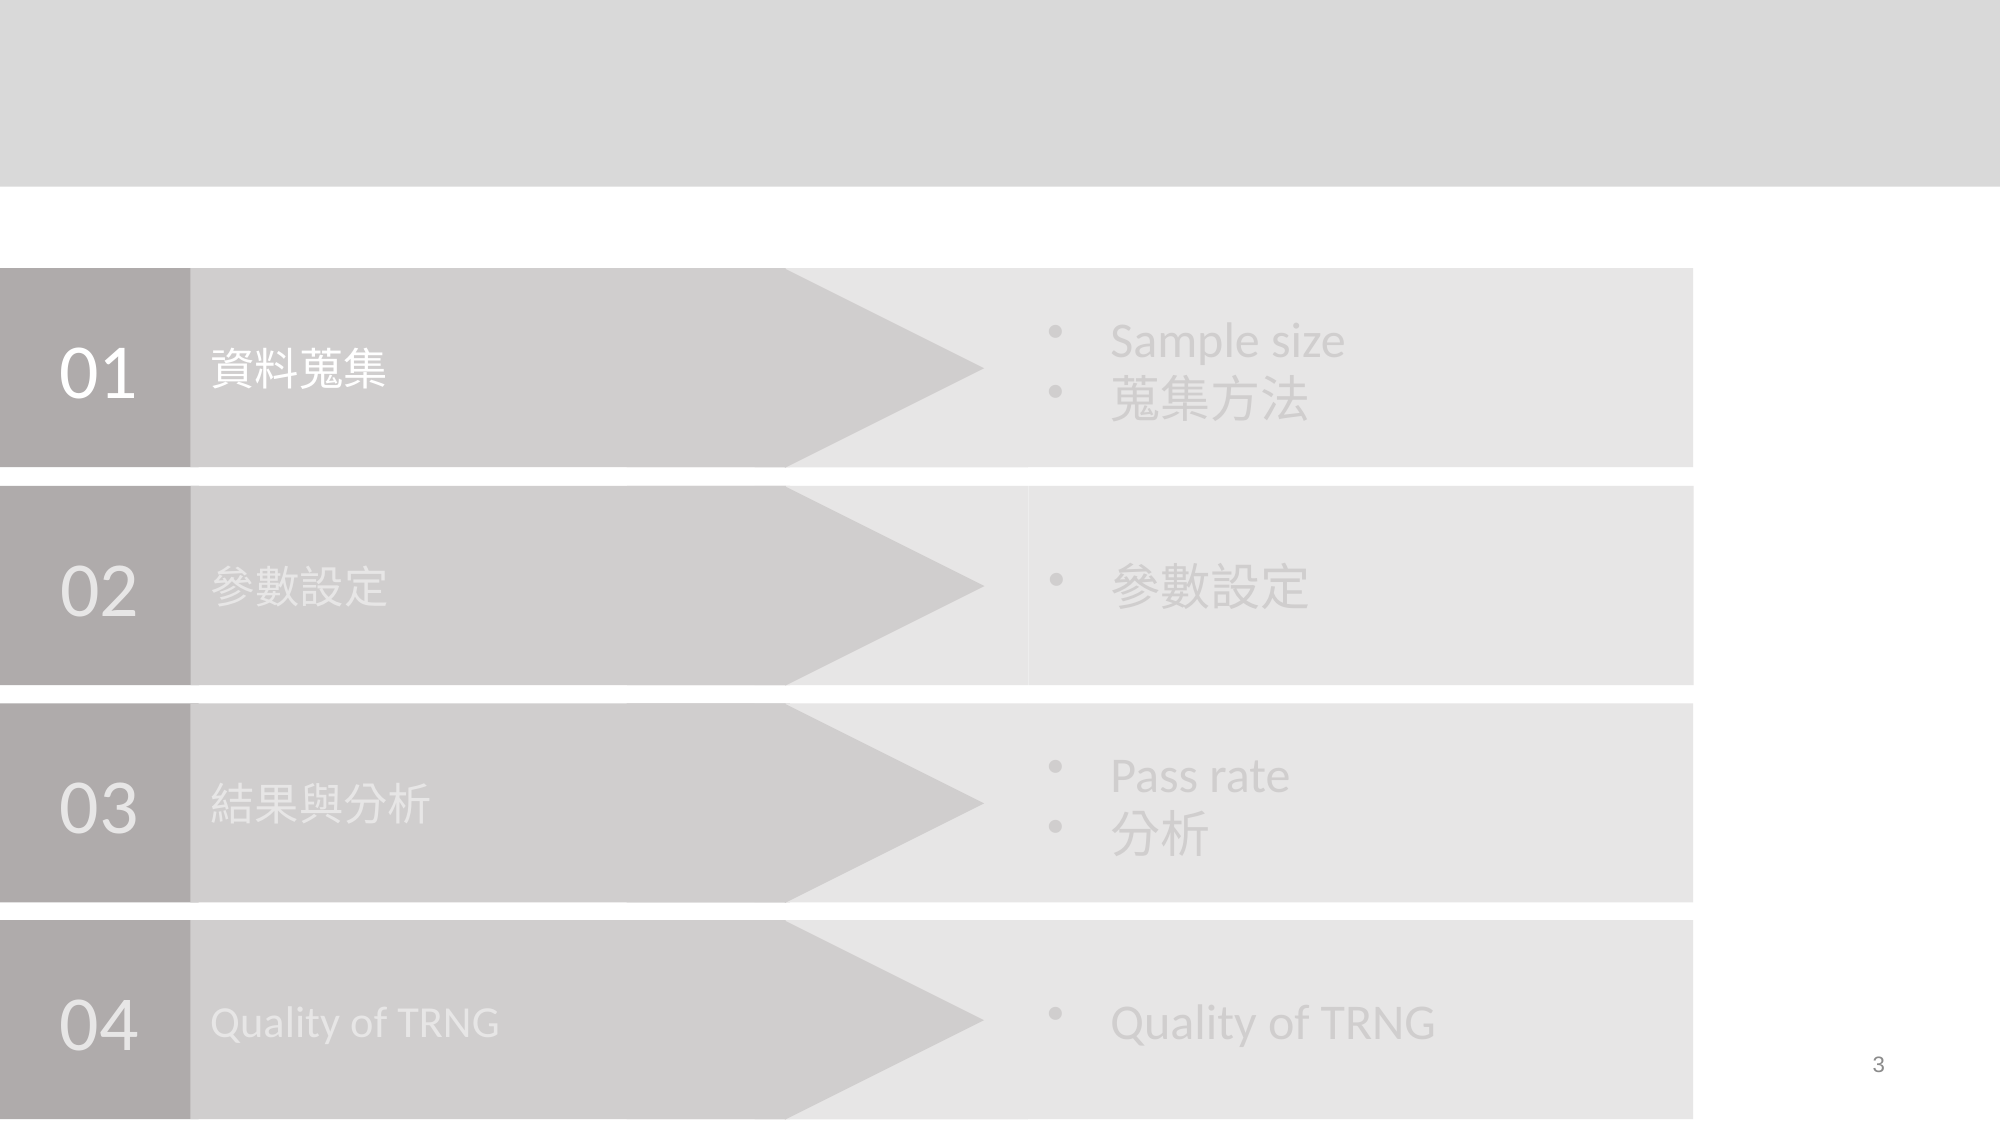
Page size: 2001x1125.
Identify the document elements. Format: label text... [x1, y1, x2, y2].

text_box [190, 920, 1694, 1120]
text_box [190, 268, 1694, 468]
text_box 03 [0, 702, 200, 903]
text_box 04 [0, 919, 200, 1120]
text_box [0, 0, 2000, 187]
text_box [190, 703, 1694, 903]
text_box 02 [0, 485, 190, 686]
slide_number 3 [1694, 1042, 1900, 1103]
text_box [190, 485, 1694, 686]
text_box 01 [0, 267, 200, 468]
